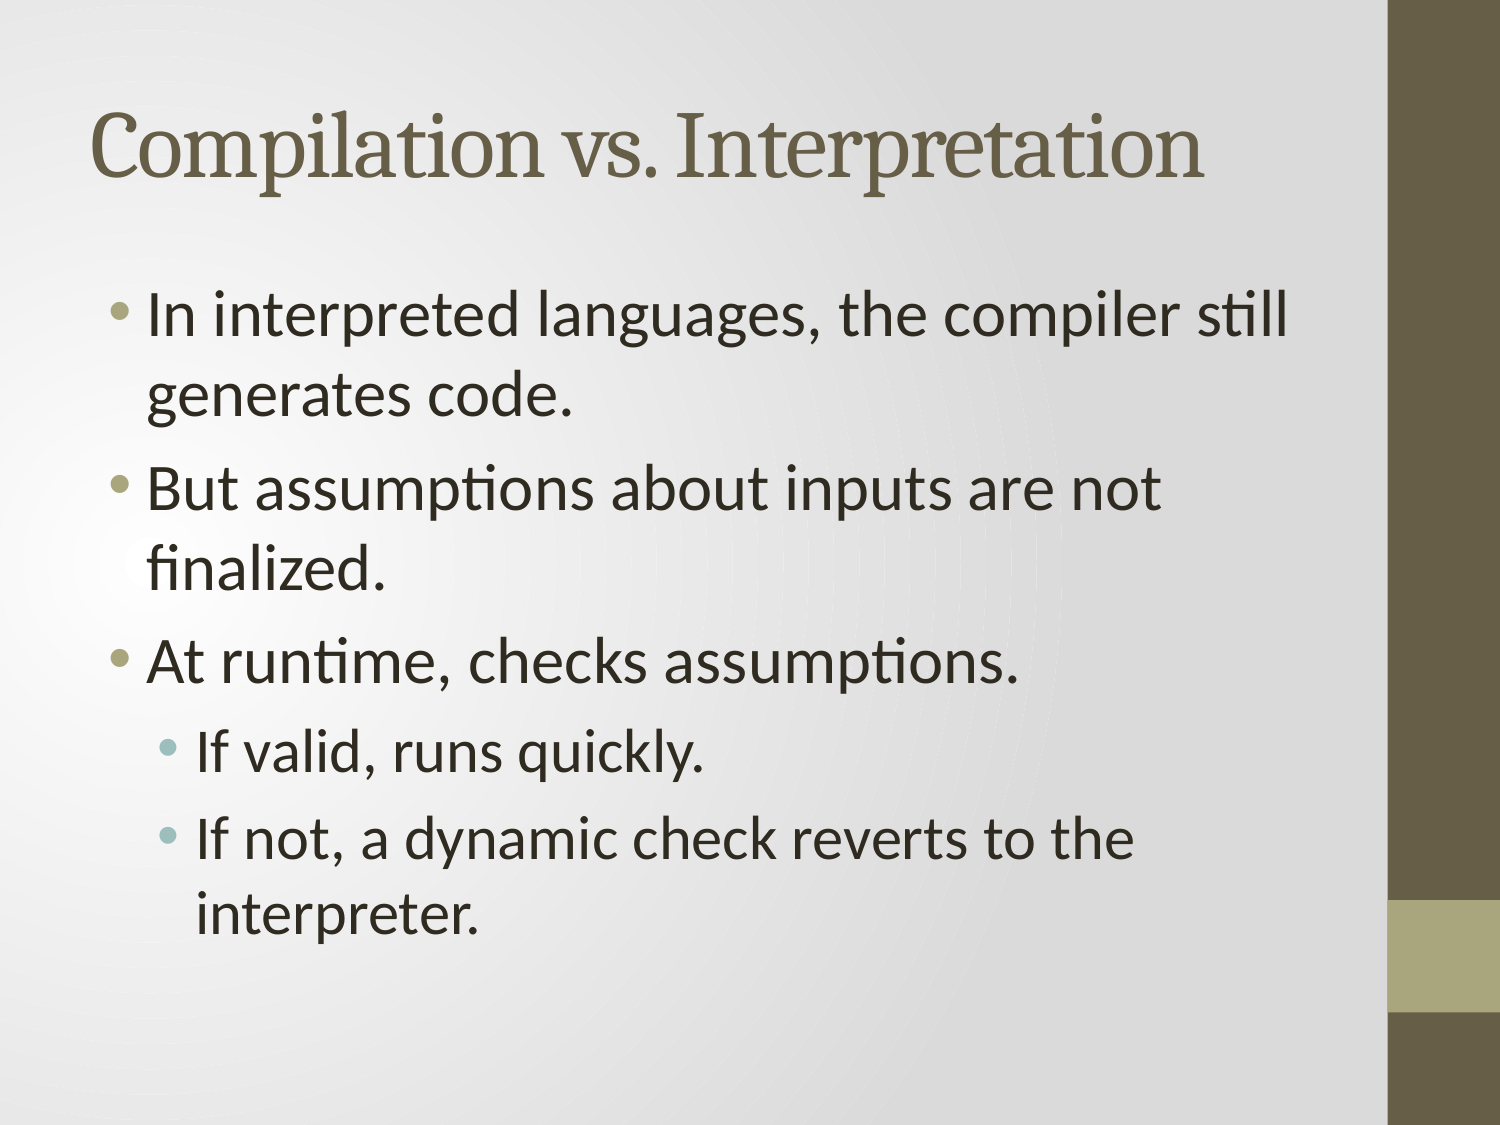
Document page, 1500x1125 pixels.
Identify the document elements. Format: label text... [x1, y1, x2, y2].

list In interpreted languages, the compiler still generates code. But assumptions about inputs are not finalized. At runtime, checks assumptions. If valid, runs quickly. If not, a dynamic check reverts to the interpreter. [75, 262, 1325, 1050]
title Compilation vs. Interpretation [75, 45, 1325, 233]
